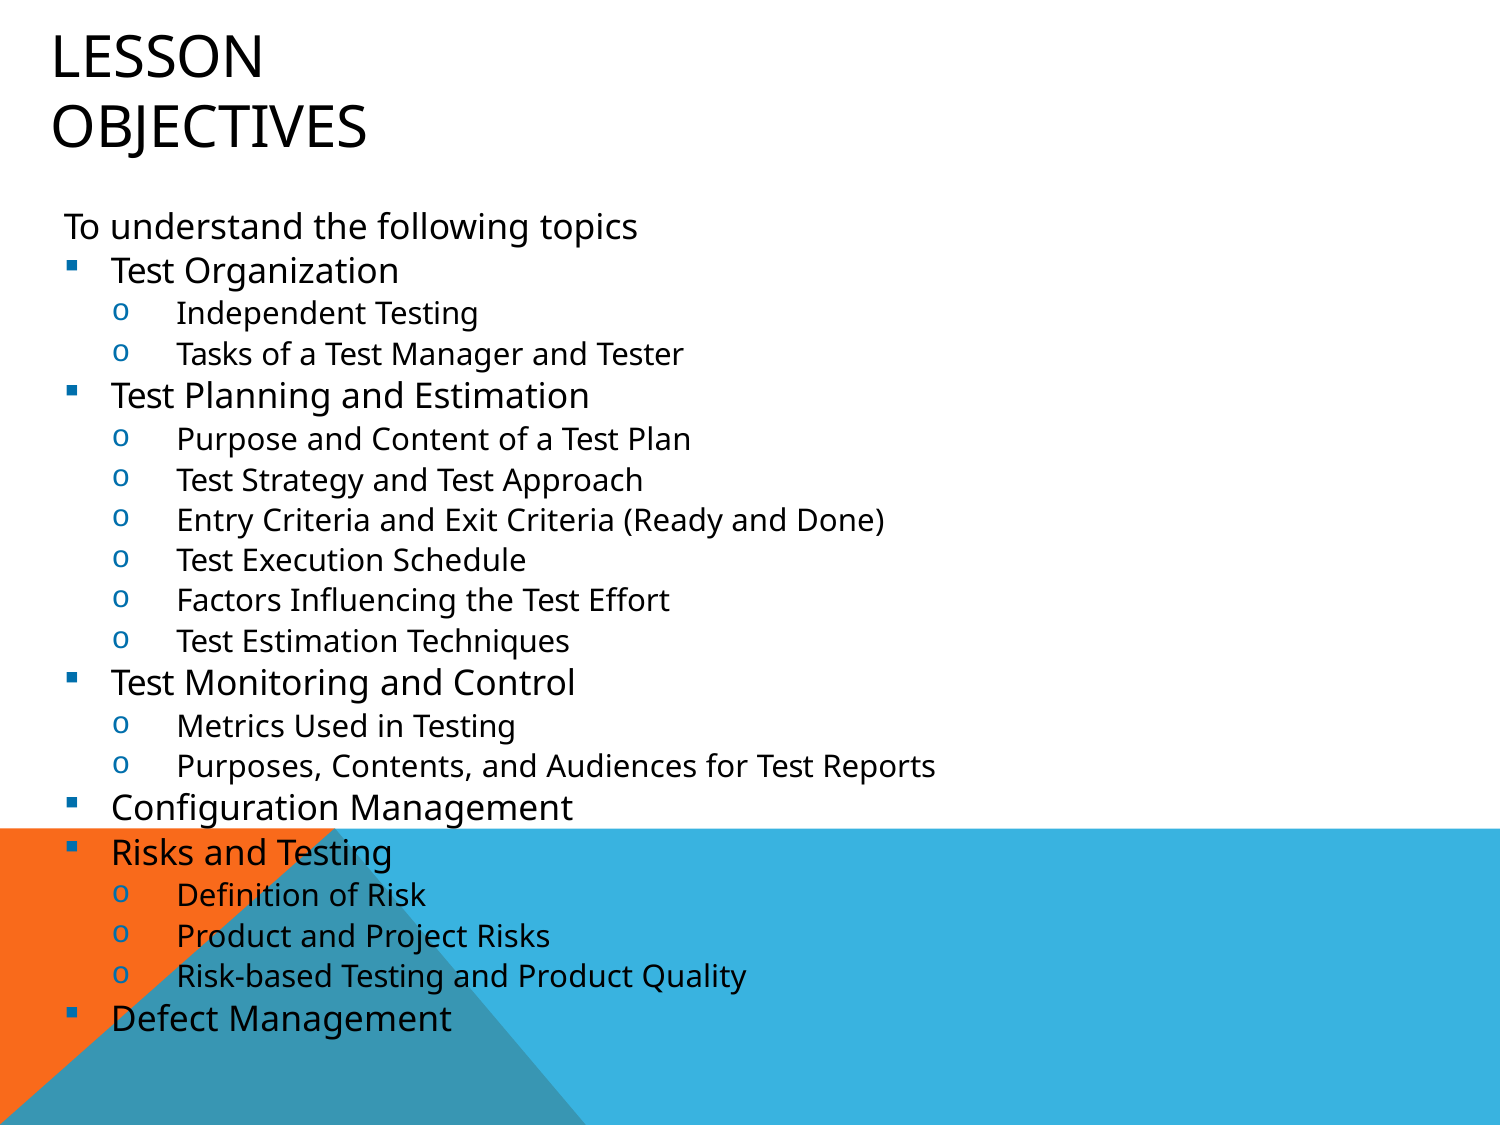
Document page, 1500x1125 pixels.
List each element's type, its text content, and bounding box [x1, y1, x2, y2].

title Lesson Objectives [48, 0, 428, 184]
text_box To understand the following topics Test Organization Independent Testing Tasks of a Test Manager and Tester Test Planning and Estimation Purpose and Content of a Test Plan Test Strategy and Test Approach Entry Criteria and Exit Criteria (Ready and Done) Test Execution Schedule Factors Influencing the Test Effort Test Estimation Techniques Test Monitoring and Control Metrics Used in Testing Purposes, Contents, and Audiences for Test Reports Configuration Management Risks and Testing Definition of Risk Product and Project Risks Risk-based Testing and Product Quality Defect Management [61, 201, 993, 1039]
